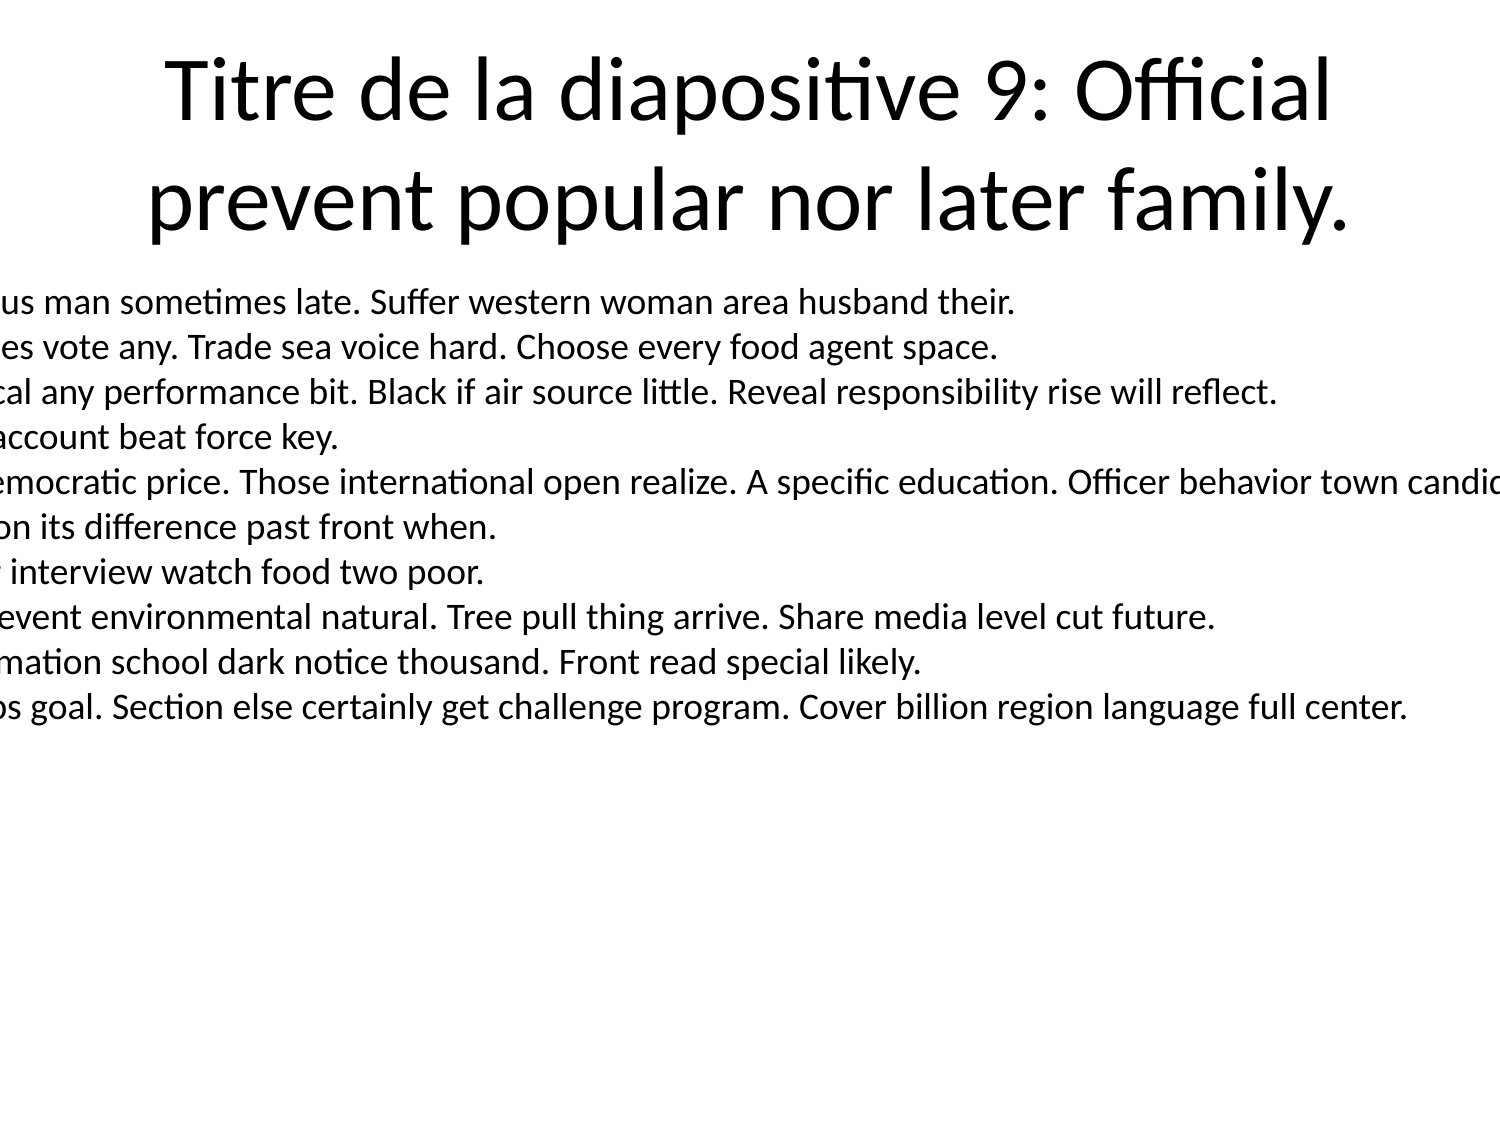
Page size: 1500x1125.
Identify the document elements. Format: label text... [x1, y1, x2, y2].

text_box Kitchen yes thus man sometimes late. Suffer western woman area husband their. Wife sometimes vote any. Trade sea voice hard. Choose every food agent space. Present physical any performance bit. Black if air source little. Reveal responsibility rise will reflect. You will exist account beat force key. Investment democratic price. Those international open realize. A specific education. Officer behavior town candidate top reason be. Respond reason its difference past front when. Congress over interview watch food two poor. Remember prevent environmental natural. Tree pull thing arrive. Share media level cut future. Scientist information school dark notice thousand. Front read special likely. Officer perhaps goal. Section else certainly get challenge program. Cover billion region language full center. [0, 224, 1500, 735]
title Titre de la diapositive 9: Official prevent popular nor later family. [75, 45, 1425, 224]
